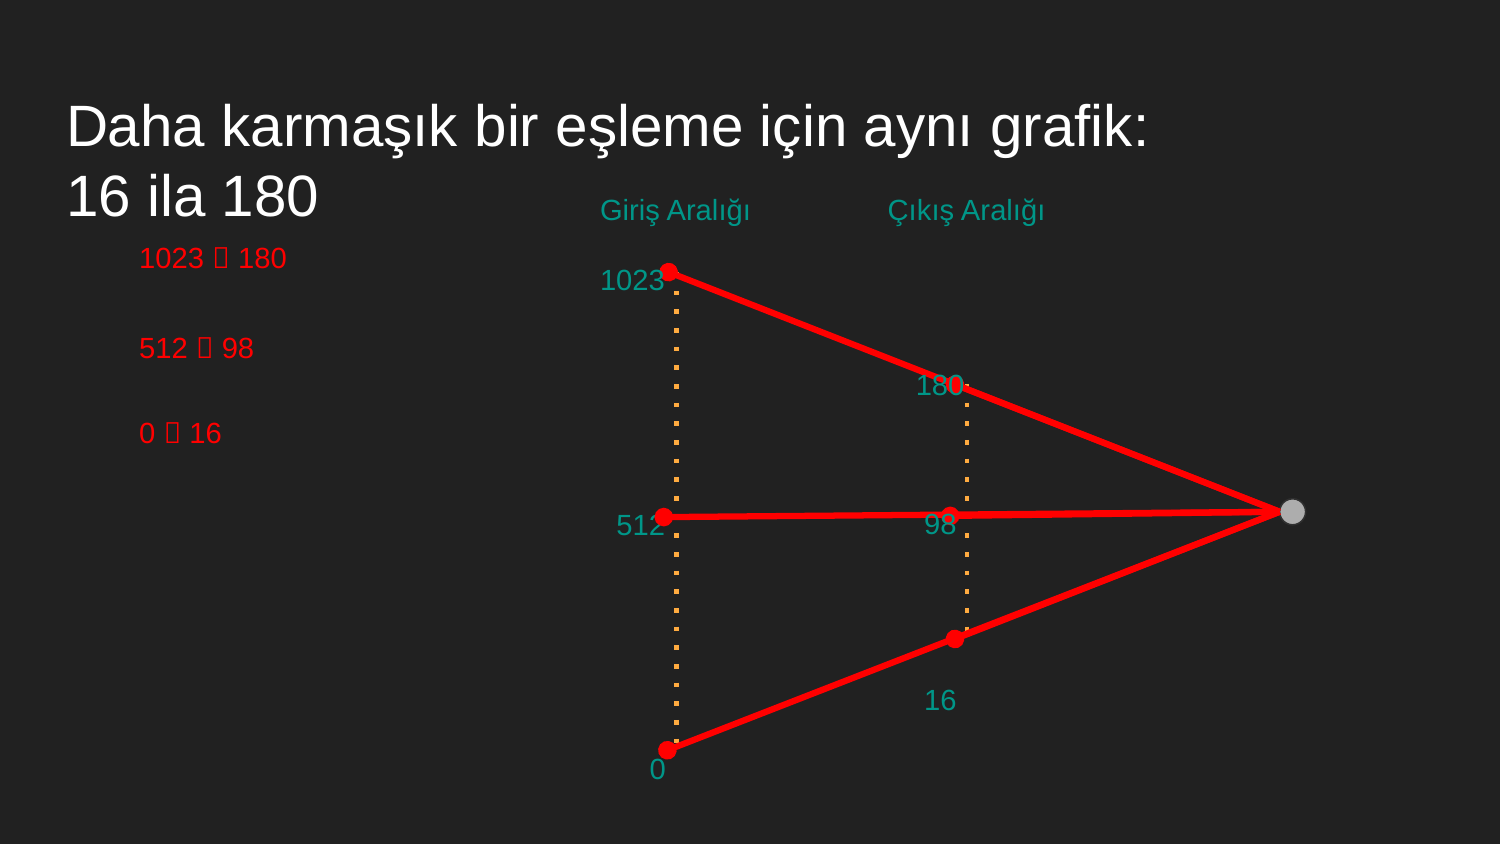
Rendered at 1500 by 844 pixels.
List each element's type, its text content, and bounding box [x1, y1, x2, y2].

text_box 1023  180 [124, 224, 429, 295]
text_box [954, 384, 1280, 510]
text_box 512  98 [124, 314, 429, 384]
text_box 0  16 [124, 399, 429, 470]
text_box Giriş Aralığı 1023 512 0 [585, 176, 826, 256]
text_box Çıkış Aralığı 180 98 16 [826, 176, 1108, 270]
text_box [1284, 498, 1306, 525]
title Daha karmaşık bir eşleme için aynı grafik: 16 ila 180 [51, 72, 1449, 167]
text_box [668, 271, 1280, 509]
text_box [954, 511, 1280, 640]
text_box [667, 511, 1280, 751]
